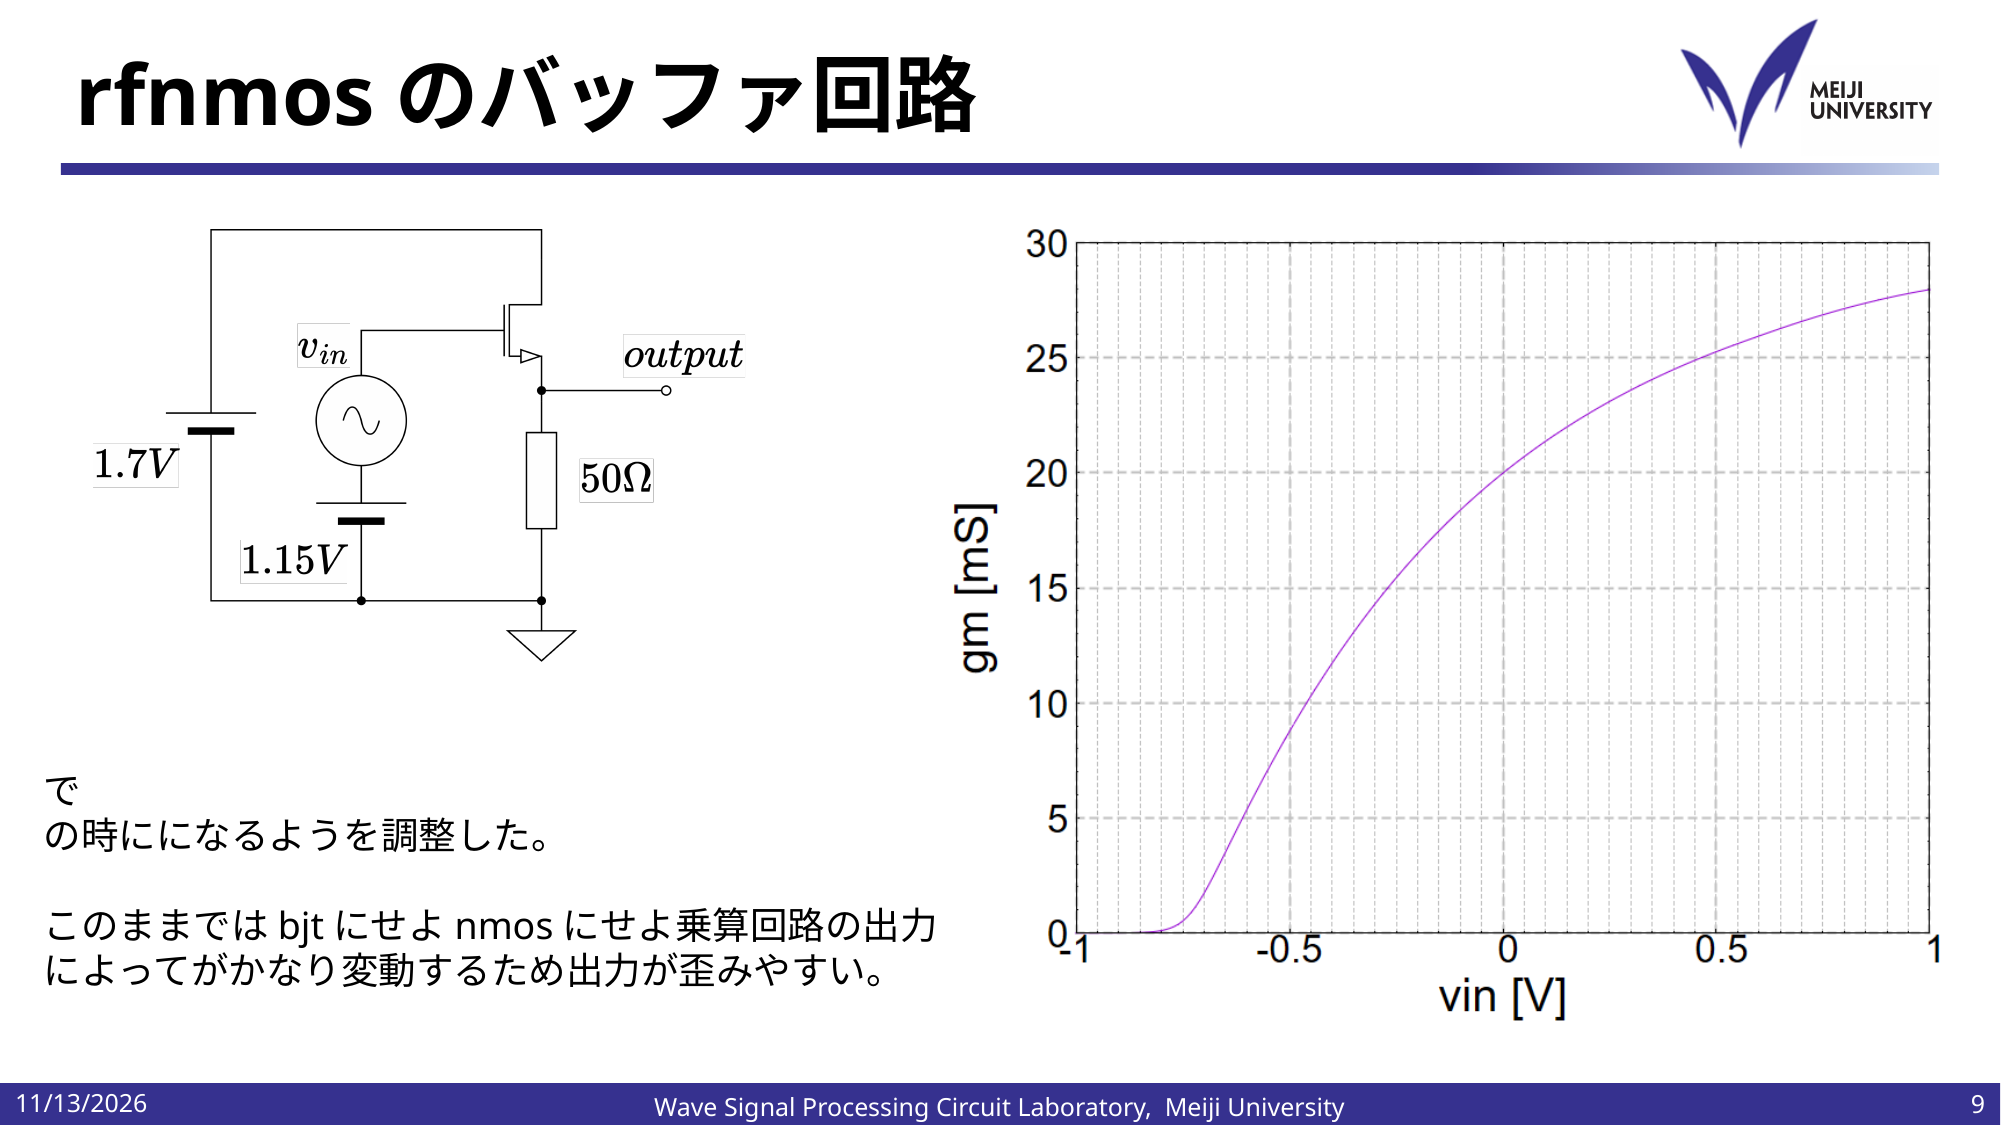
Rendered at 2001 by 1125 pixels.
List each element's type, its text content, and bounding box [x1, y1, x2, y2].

slide_number 9 [1550, 1075, 2000, 1125]
footer Wave Signal Processing Circuit Laboratory, Meiji University [588, 1078, 1412, 1125]
picture [1675, 16, 1939, 156]
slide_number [0, 1074, 450, 1125]
picture [923, 211, 1957, 1024]
title rfnmosのバッファ回路 [60, 34, 1786, 164]
picture [60, 229, 766, 664]
